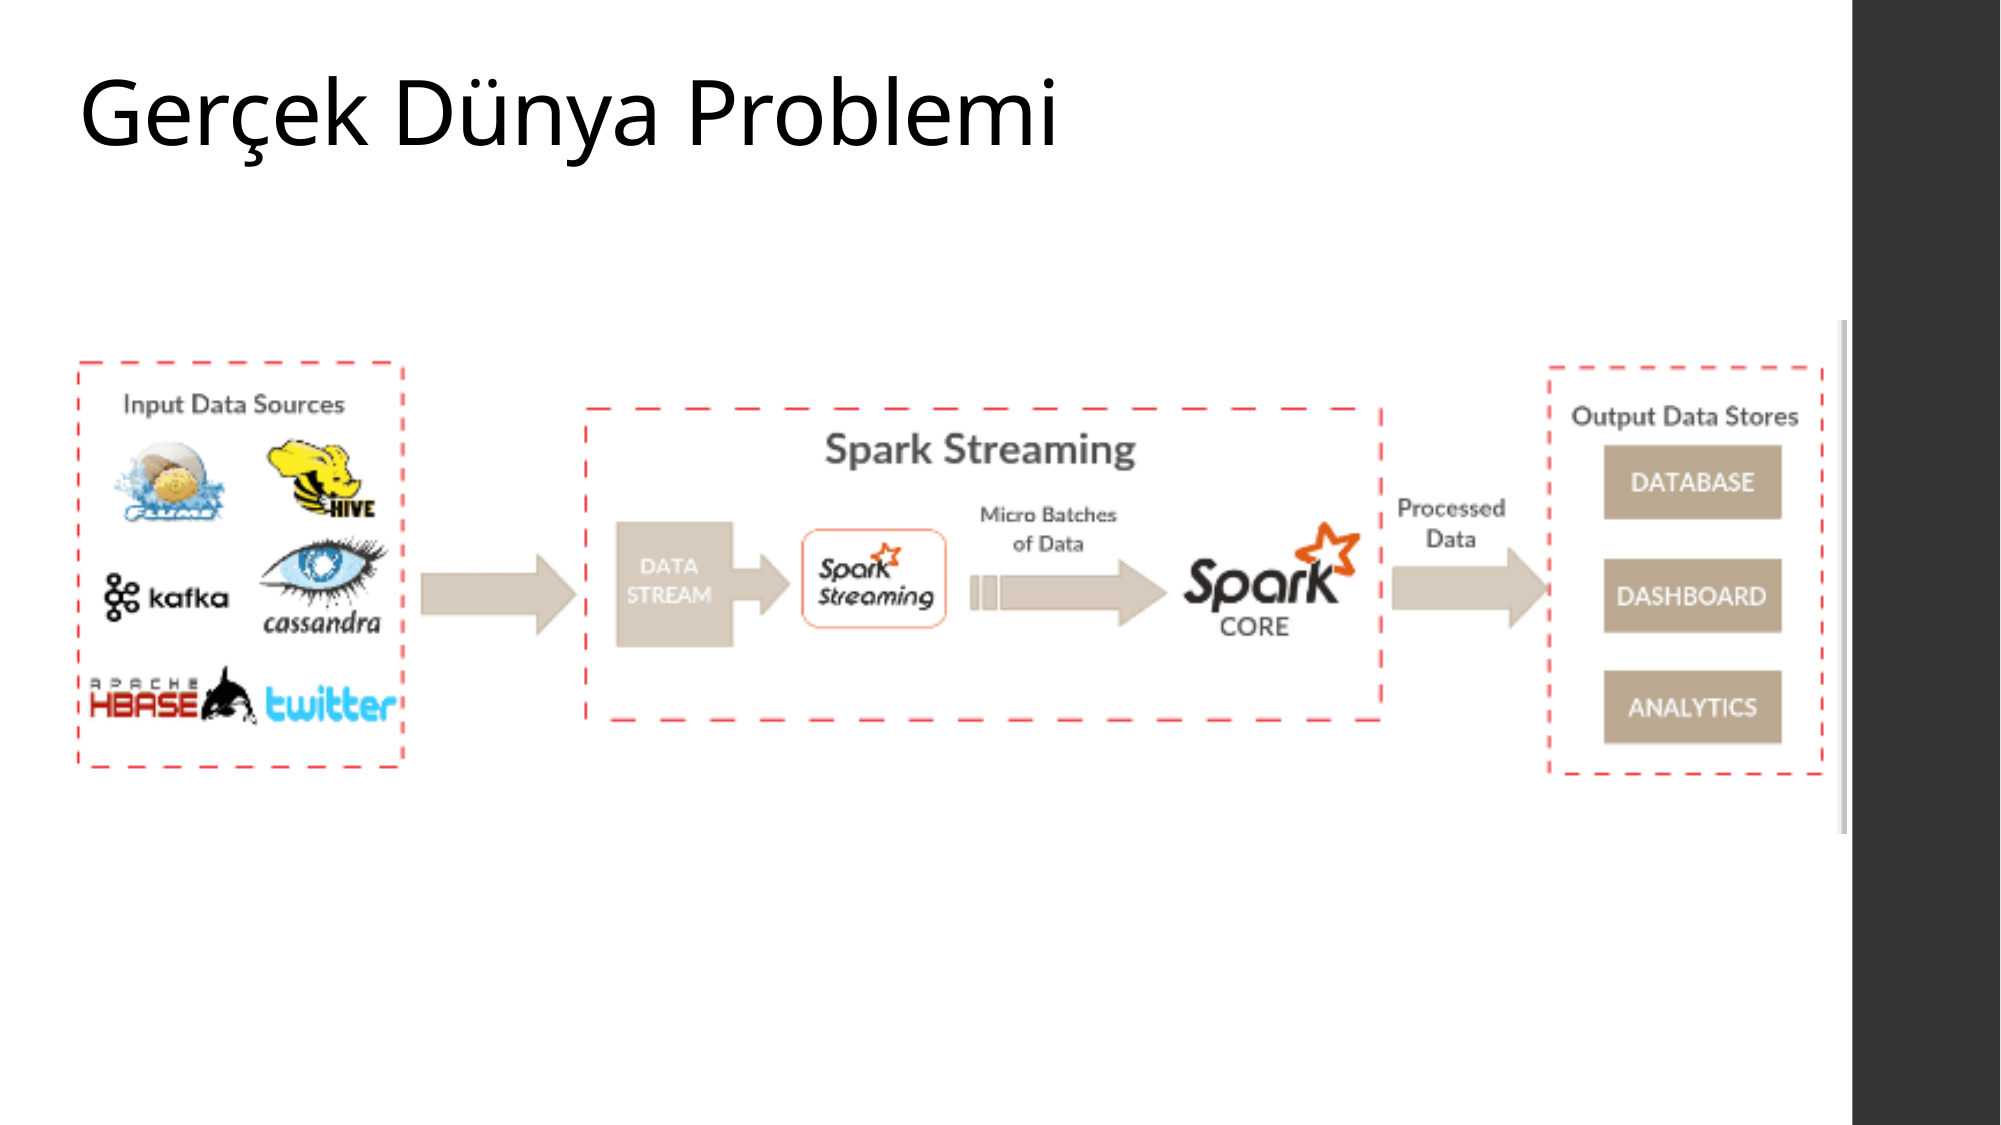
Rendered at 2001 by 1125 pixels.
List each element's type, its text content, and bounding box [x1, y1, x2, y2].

title Gerçek Dünya Problemi [64, 60, 1731, 174]
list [63, 320, 1847, 834]
